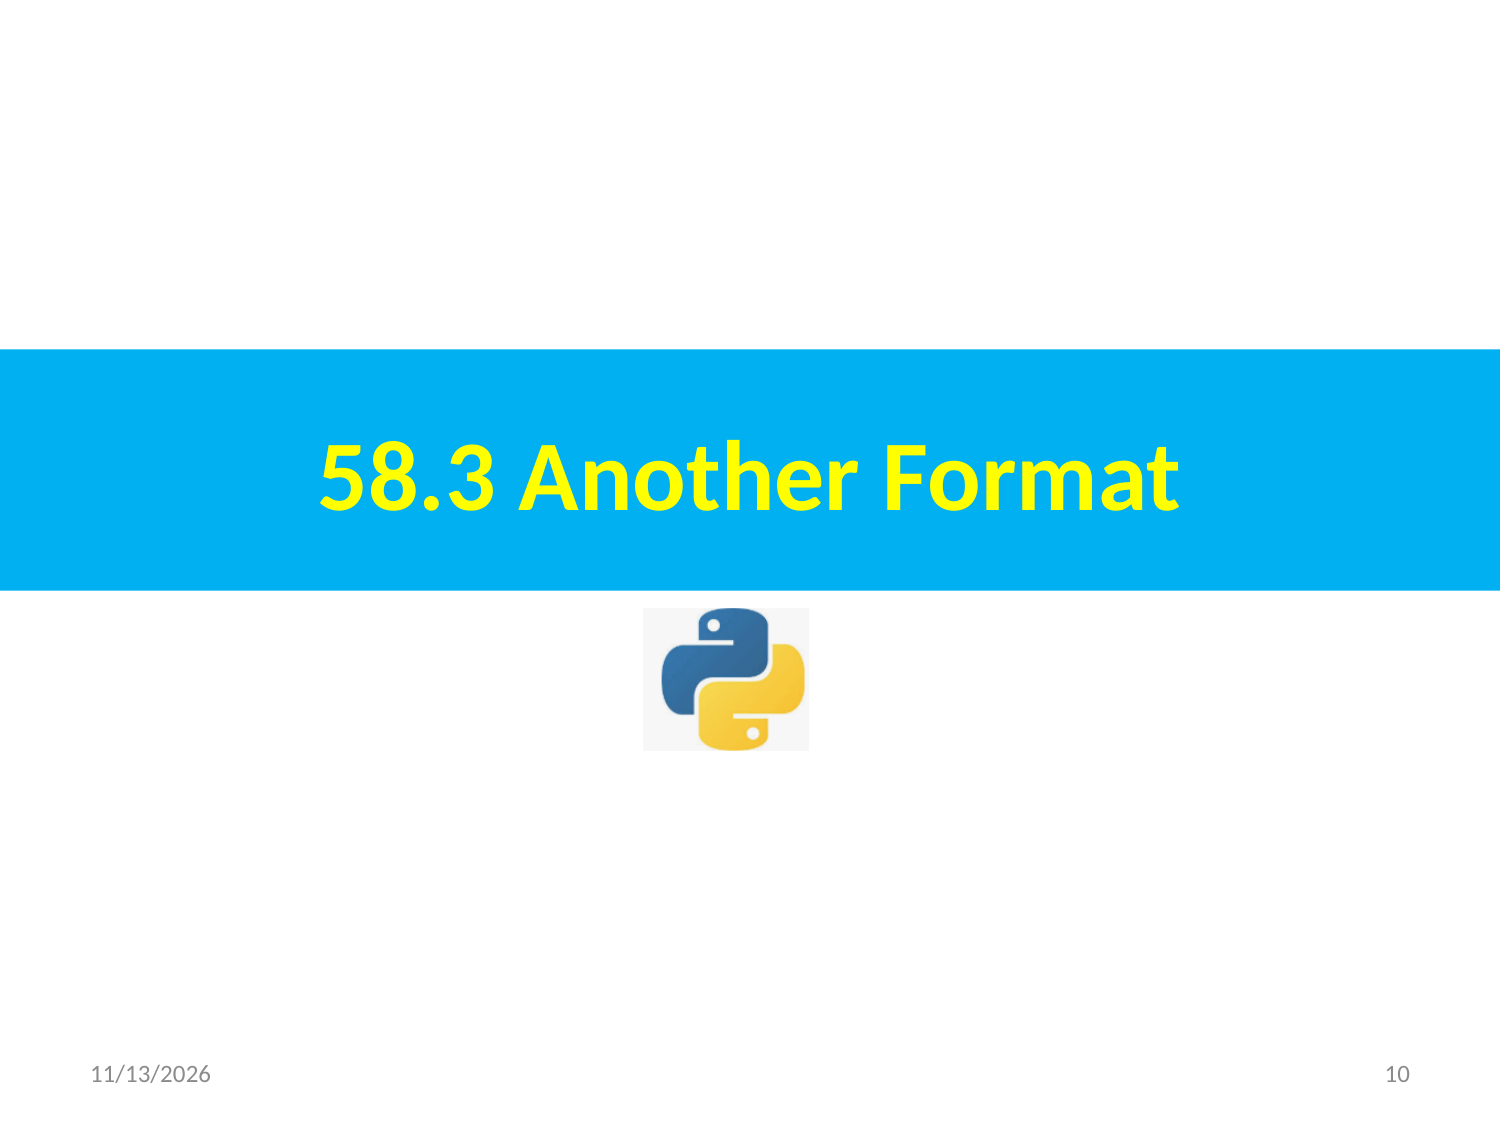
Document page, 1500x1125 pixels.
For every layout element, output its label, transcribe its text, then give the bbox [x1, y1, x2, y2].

title 58.3 Another Format [0, 349, 1500, 591]
picture [643, 606, 809, 752]
slide_number 10 [1074, 1042, 1425, 1103]
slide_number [75, 1042, 425, 1103]
